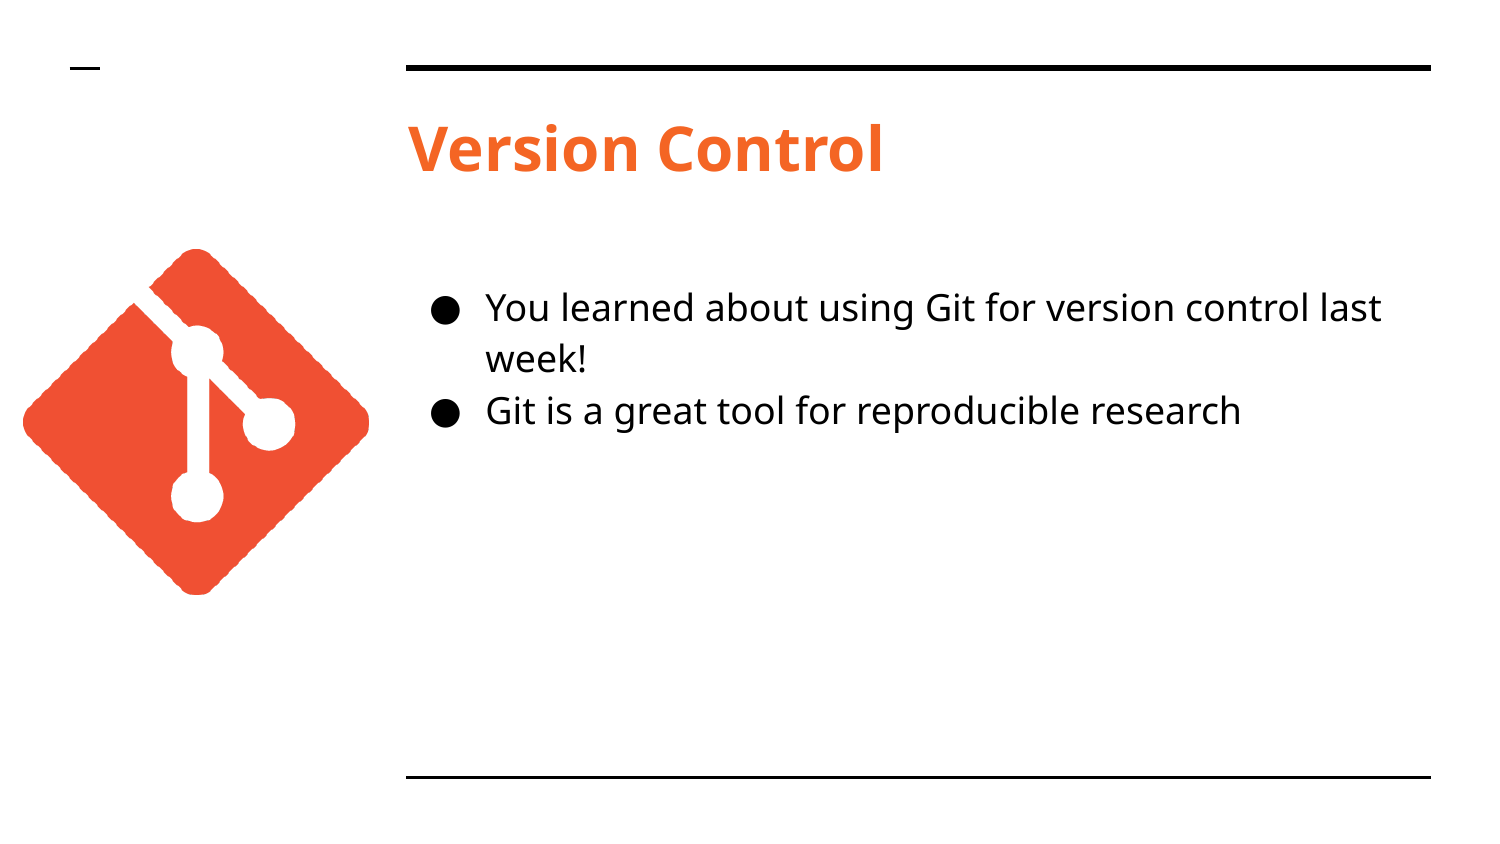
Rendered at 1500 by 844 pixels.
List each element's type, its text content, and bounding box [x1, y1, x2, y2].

picture [23, 248, 370, 595]
list You learned about using Git for version control last week! Git is a great tool for reproducible research [395, 261, 1433, 755]
title Version Control [393, 94, 1431, 199]
